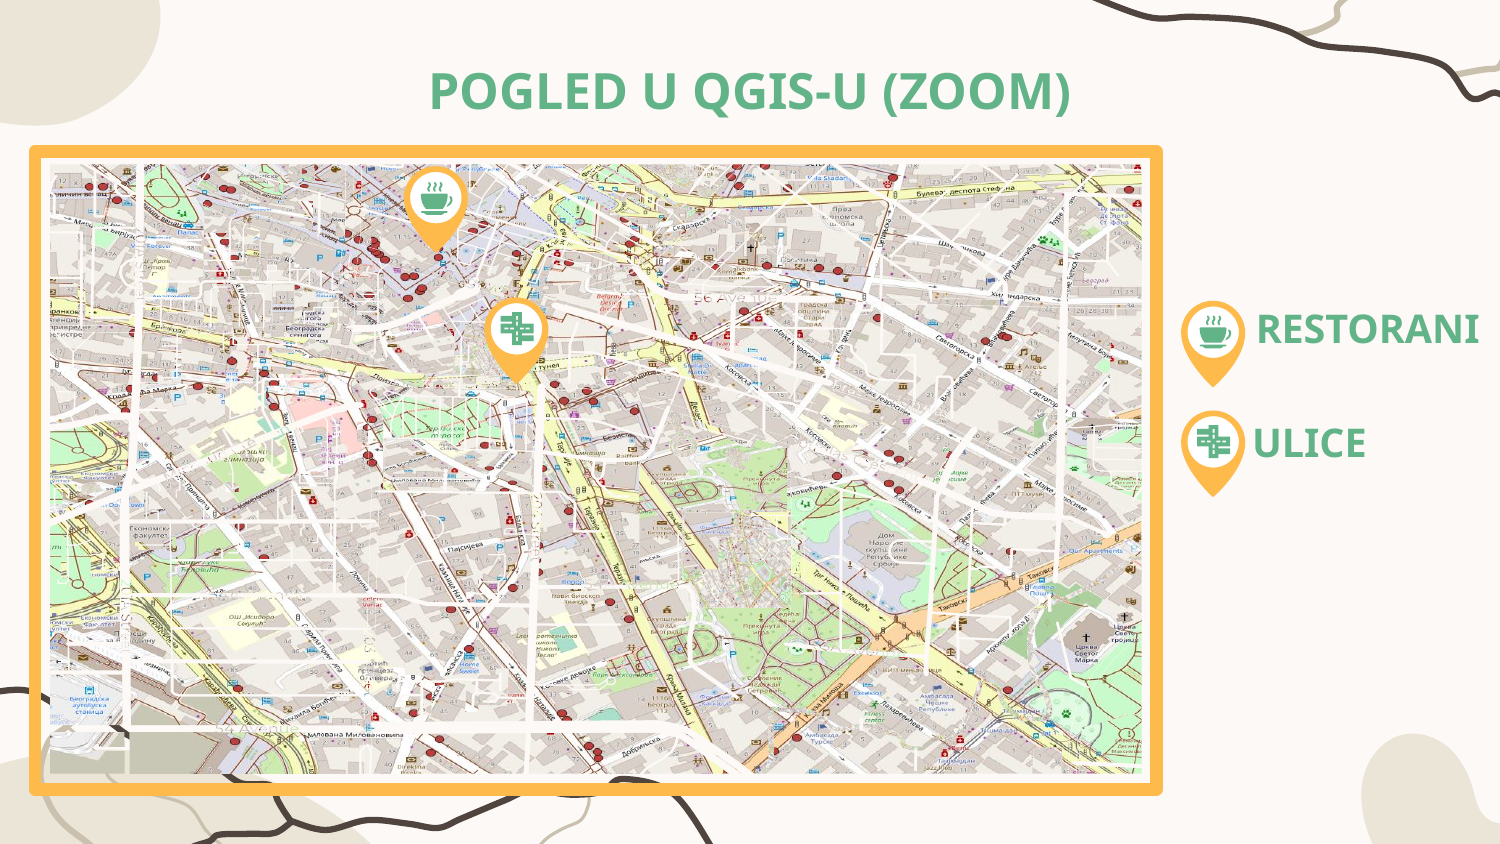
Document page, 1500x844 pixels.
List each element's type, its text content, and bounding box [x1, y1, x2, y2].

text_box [1180, 410, 1248, 497]
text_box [1180, 300, 1248, 388]
text_box RESTORANI [1240, 279, 1500, 367]
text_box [1199, 315, 1233, 349]
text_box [403, 165, 471, 253]
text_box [420, 181, 454, 216]
text_box ULICE [1237, 393, 1500, 481]
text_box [484, 297, 552, 384]
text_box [49, 164, 1142, 775]
title POGLED U QGIS-U (ZOOM) [124, 42, 1376, 137]
text_box [34, 151, 1157, 790]
